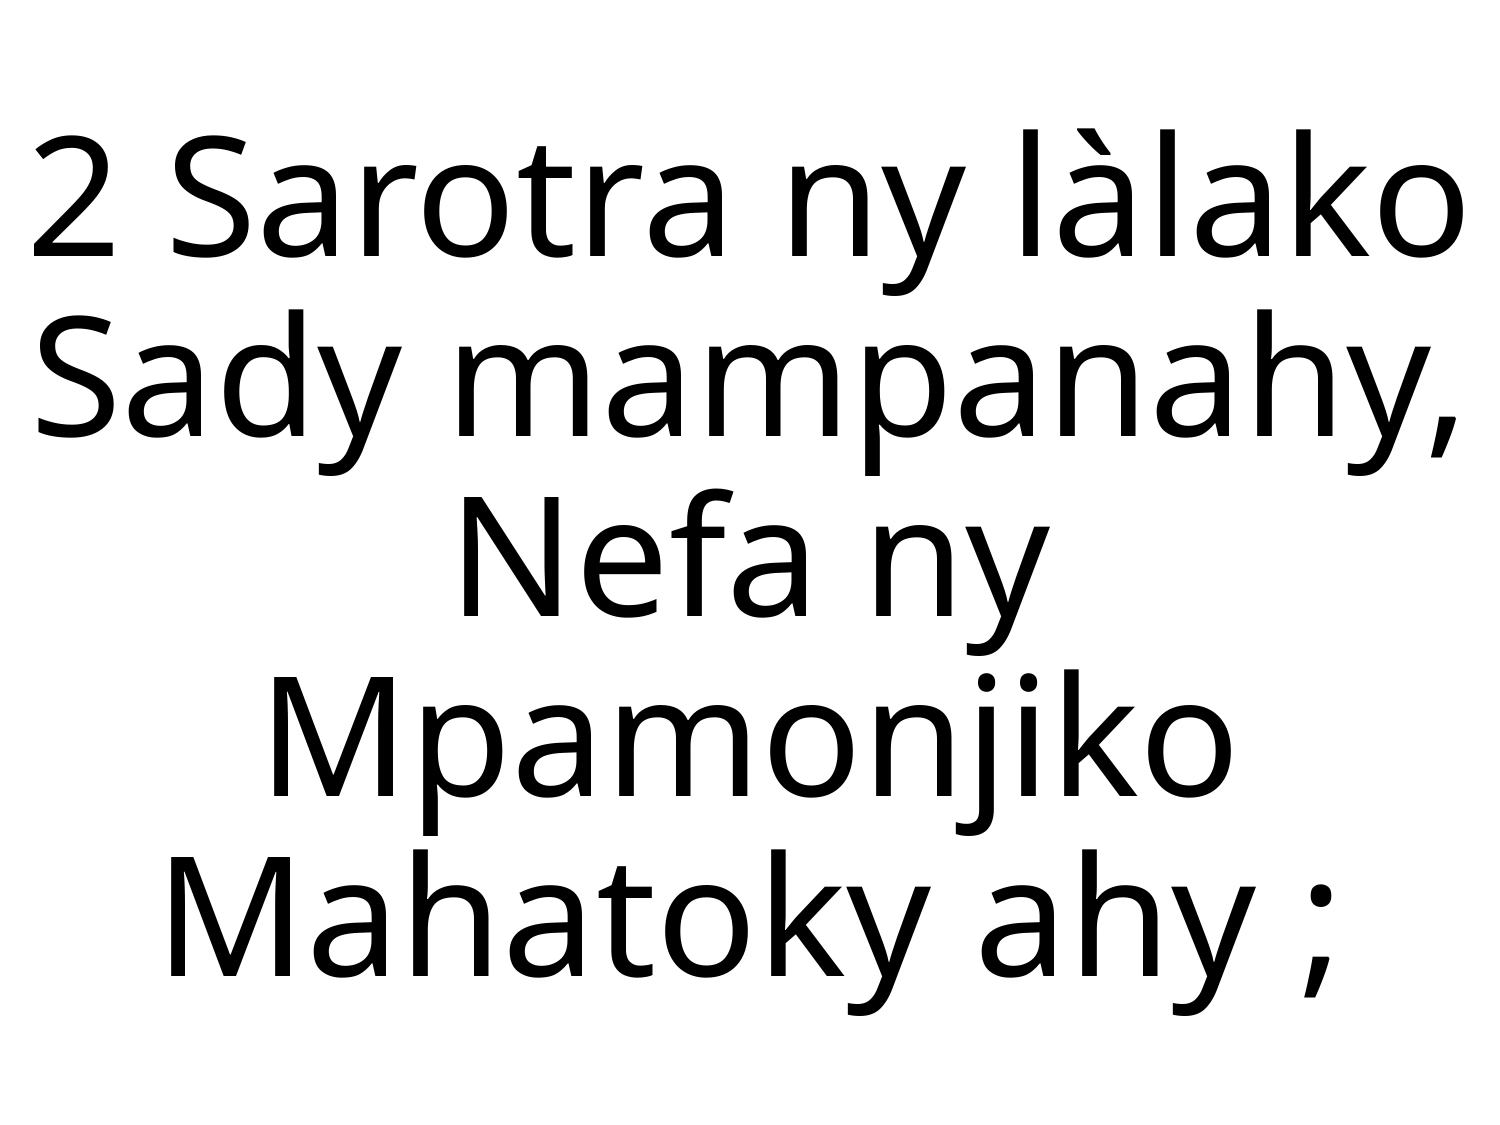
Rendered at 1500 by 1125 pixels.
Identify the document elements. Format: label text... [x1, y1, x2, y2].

title 2 Sarotra ny làlako Sady mampanahy, Nefa ny Mpamonjiko Mahatoky ahy ; [0, 453, 1500, 672]
